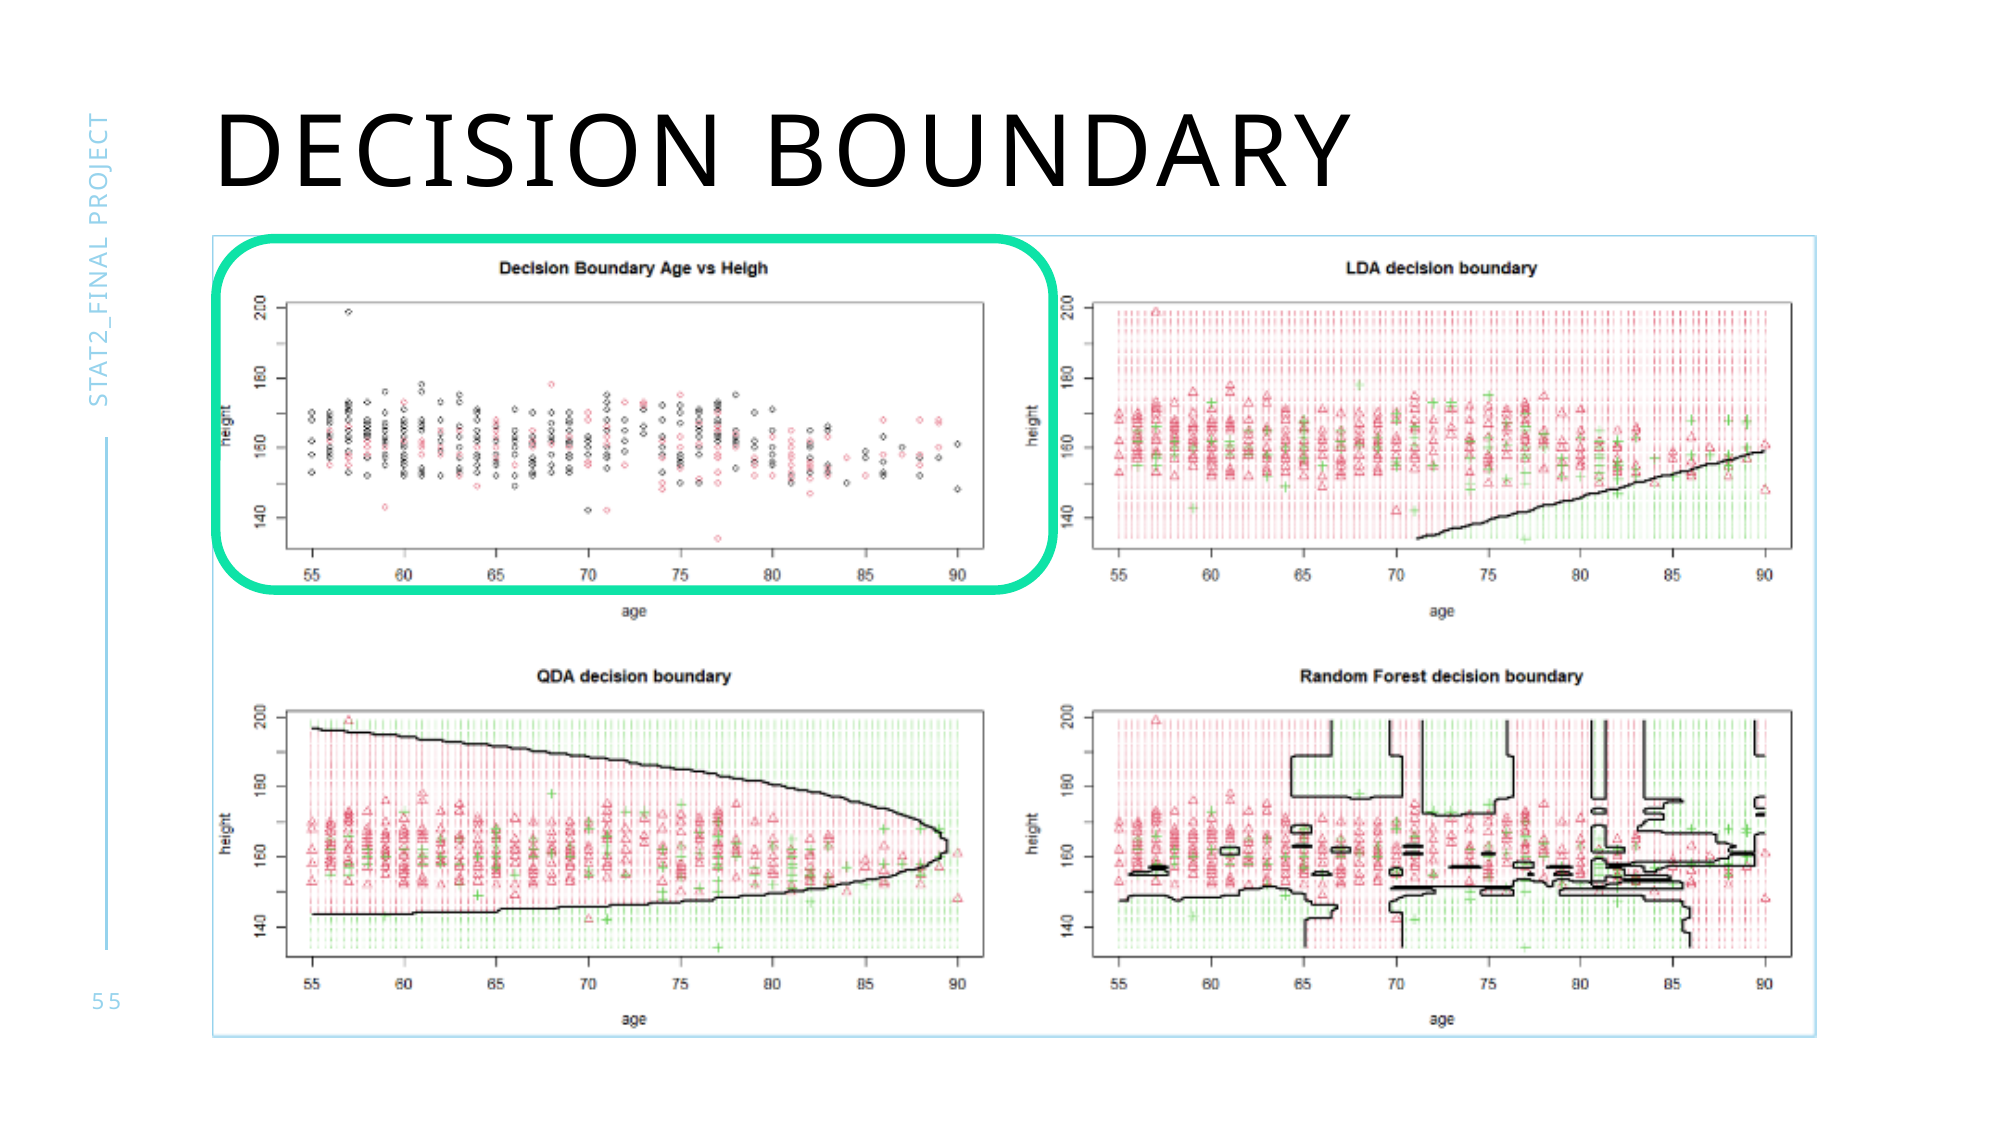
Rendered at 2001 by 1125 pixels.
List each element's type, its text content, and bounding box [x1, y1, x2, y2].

picture [211, 235, 1817, 1038]
text_box STAt2_FINAL PROJECT [86, 50, 108, 408]
slide_number 55 [68, 987, 144, 1018]
title DECISION BOUNDAry [212, 99, 1863, 250]
